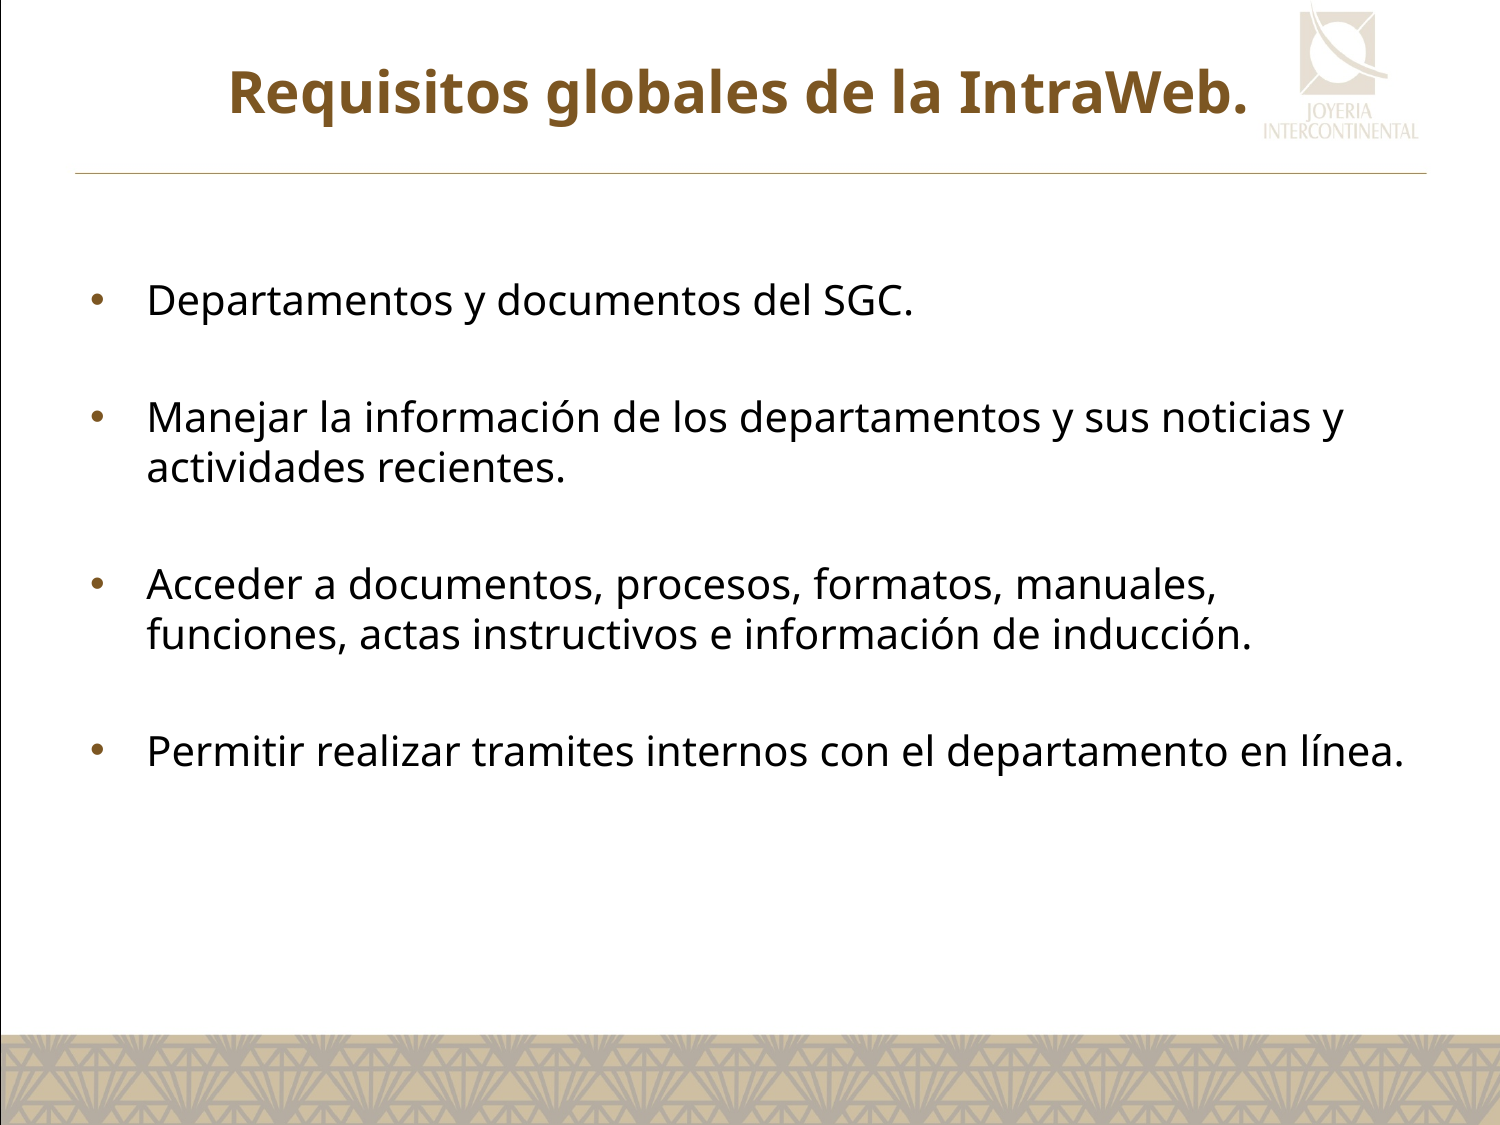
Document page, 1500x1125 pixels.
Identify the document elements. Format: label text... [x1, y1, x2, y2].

list Departamentos y documentos del SGC. Manejar la información de los departamentos y sus noticias y actividades recientes. Acceder a documentos, procesos, formatos, manuales, funciones, actas instructivos e información de inducción. Permitir realizar tramites internos con el departamento en línea. [75, 208, 1424, 1005]
picture [0, 0, 1500, 1125]
title Requisitos globales de la IntraWeb. [171, 37, 1306, 143]
